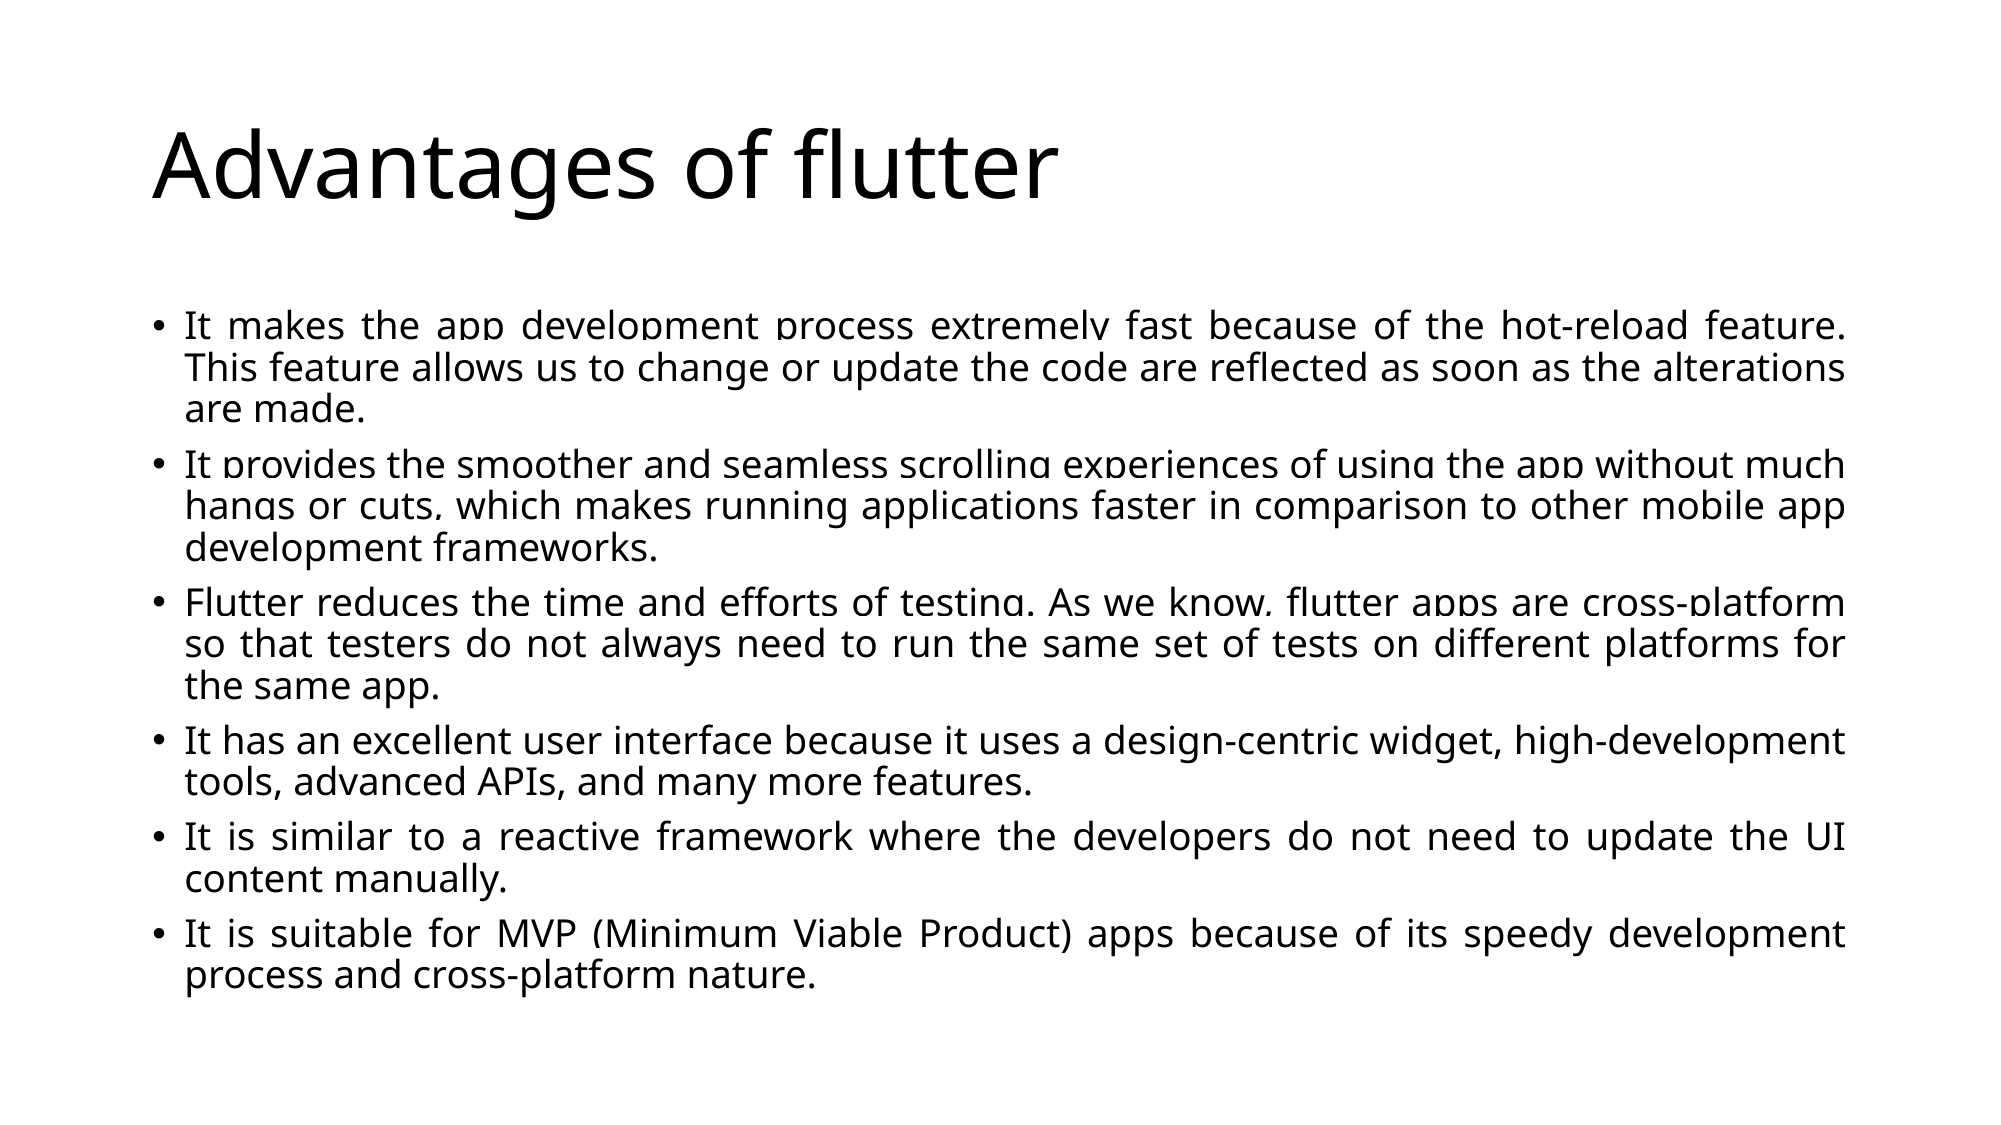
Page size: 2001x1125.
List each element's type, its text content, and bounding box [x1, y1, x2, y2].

list It makes the app development process extremely fast because of the hot-reload feature. This feature allows us to change or update the code are reflected as soon as the alterations are made. It provides the smoother and seamless scrolling experiences of using the app without much hangs or cuts, which makes running applications faster in comparison to other mobile app development frameworks. Flutter reduces the time and efforts of testing. As we know, flutter apps are cross-platform so that testers do not always need to run the same set of tests on different platforms for the same app. It has an excellent user interface because it uses a design-centric widget, high-development tools, advanced APIs, and many more features. It is similar to a reactive framework where the developers do not need to update the UI content manually. It is suitable for MVP (Minimum Viable Product) apps because of its speedy development process and cross-platform nature. [137, 299, 1863, 1014]
title Advantages of flutter [137, 59, 1863, 278]
